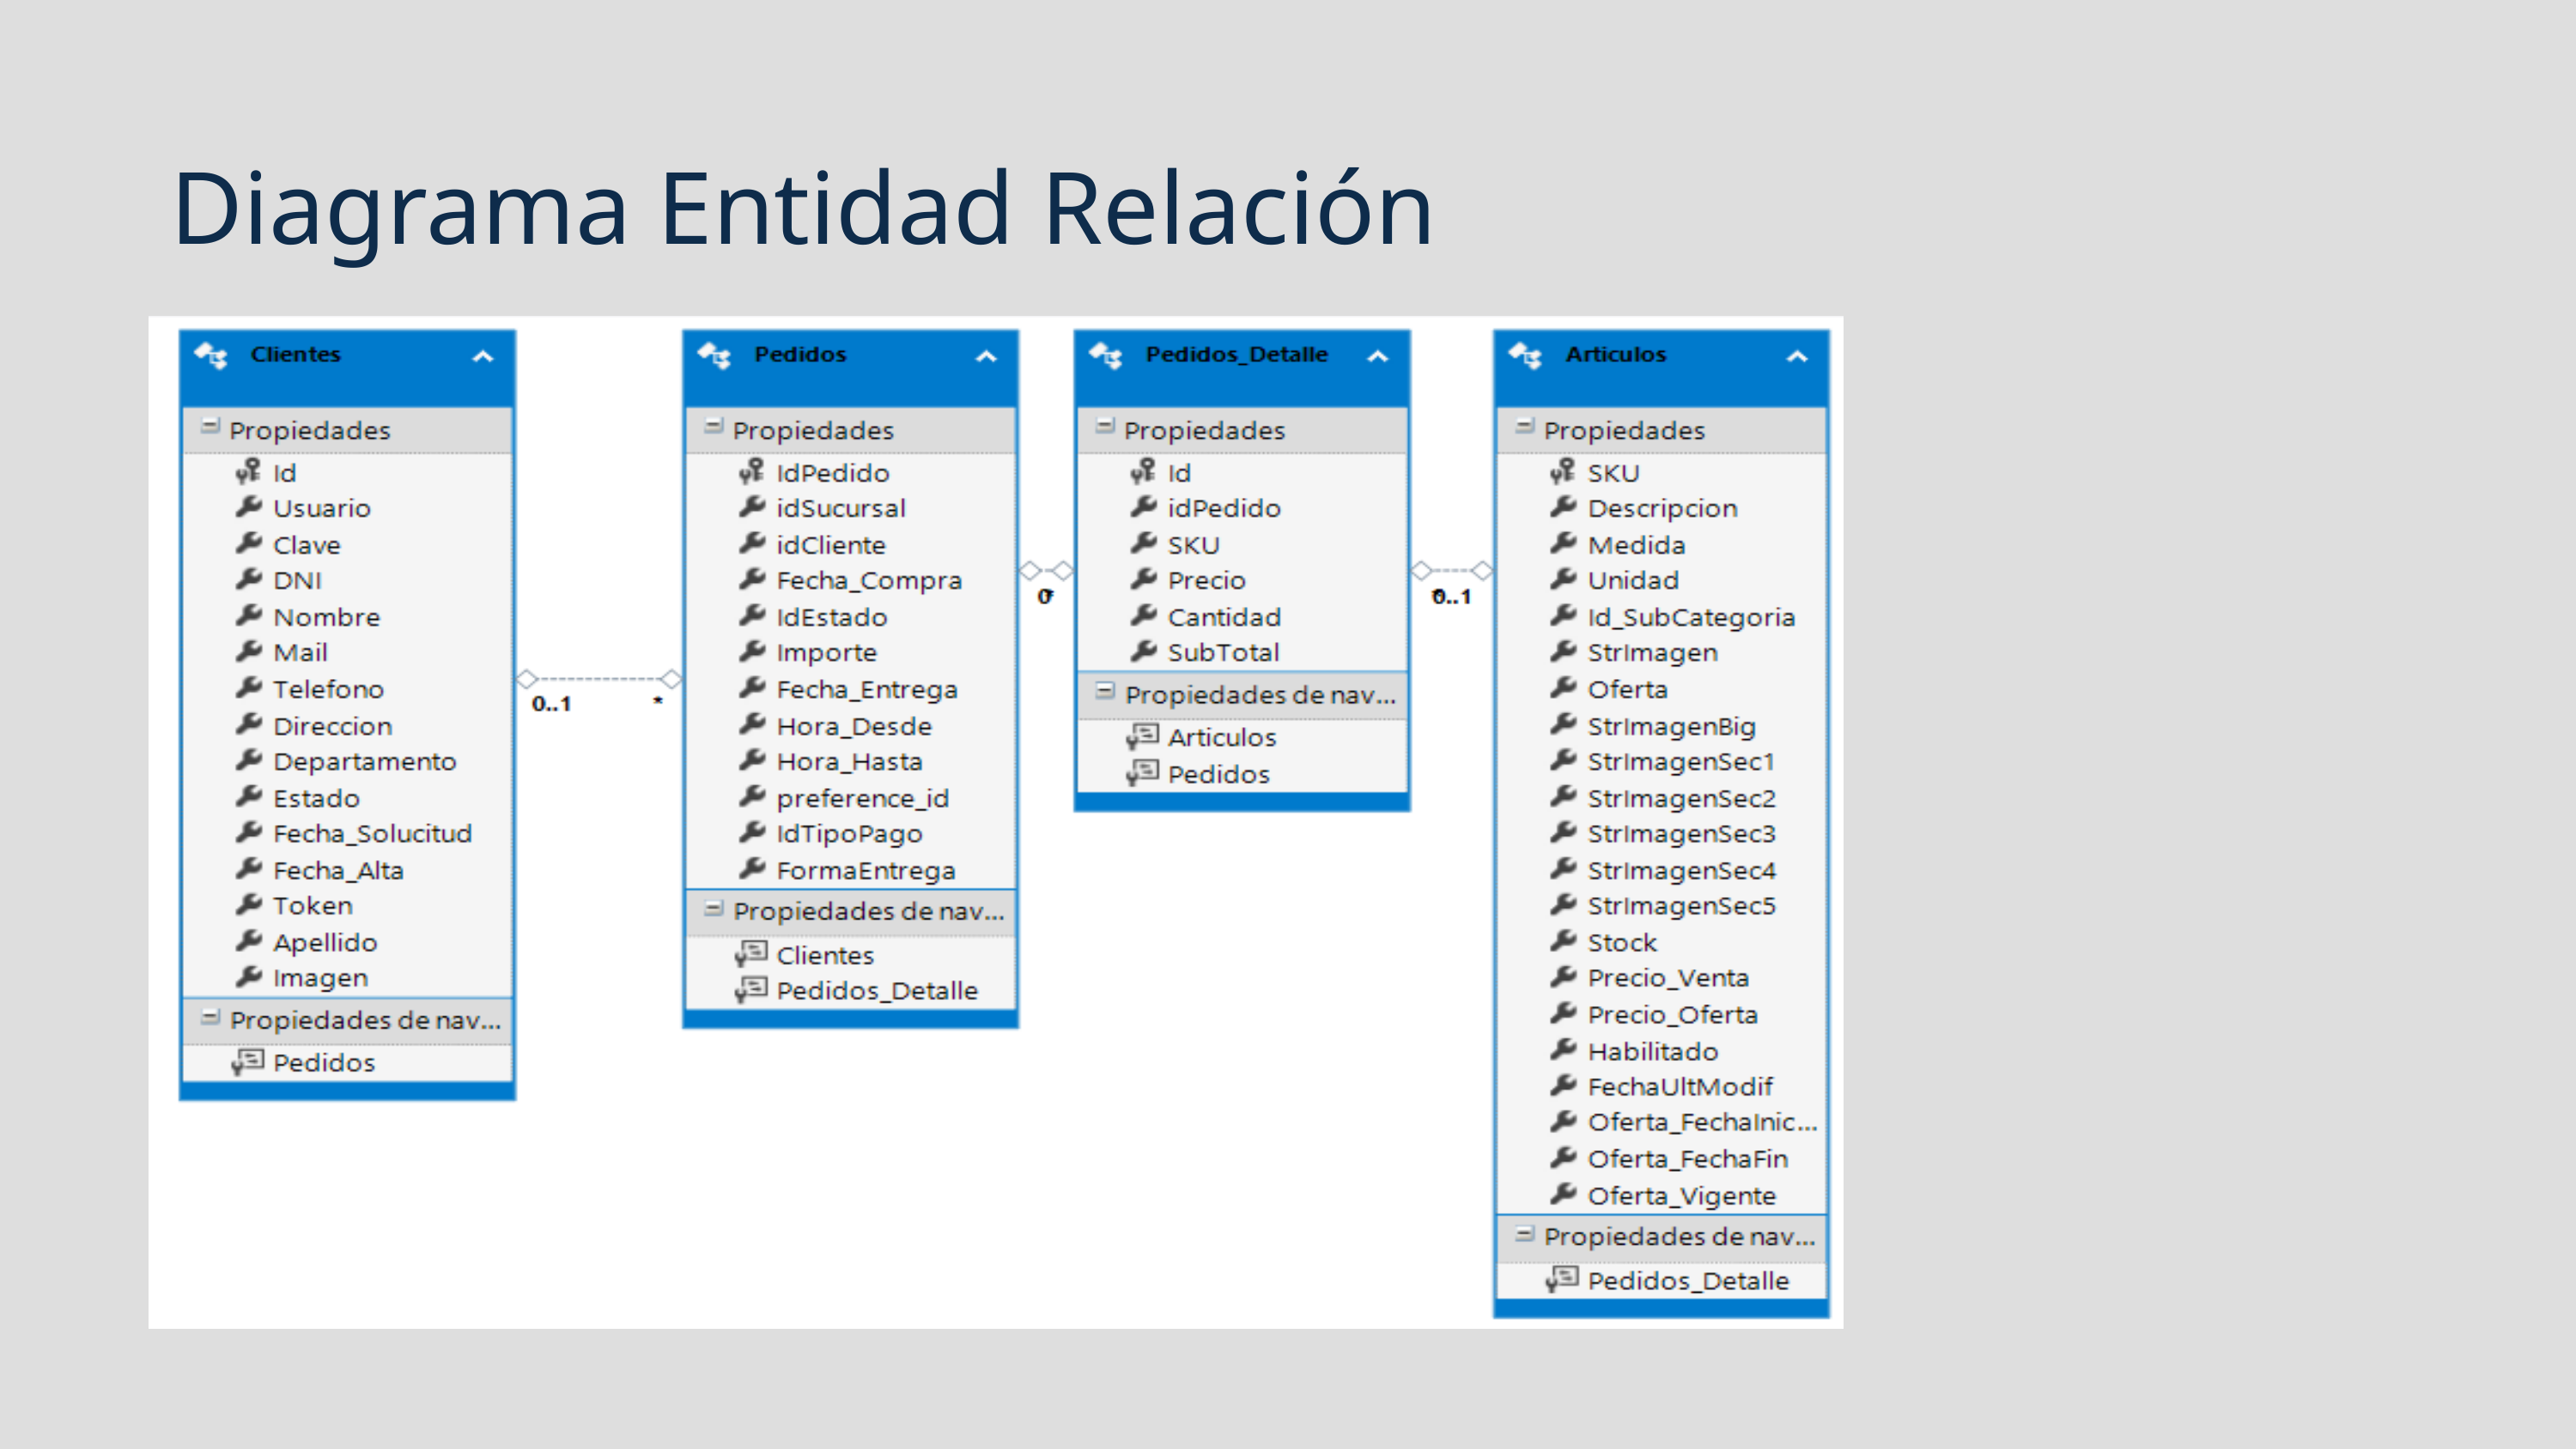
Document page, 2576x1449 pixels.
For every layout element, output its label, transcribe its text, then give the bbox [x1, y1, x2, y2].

text_box Diagrama Entidad Relación [144, 144, 1848, 265]
picture [148, 316, 1844, 1329]
